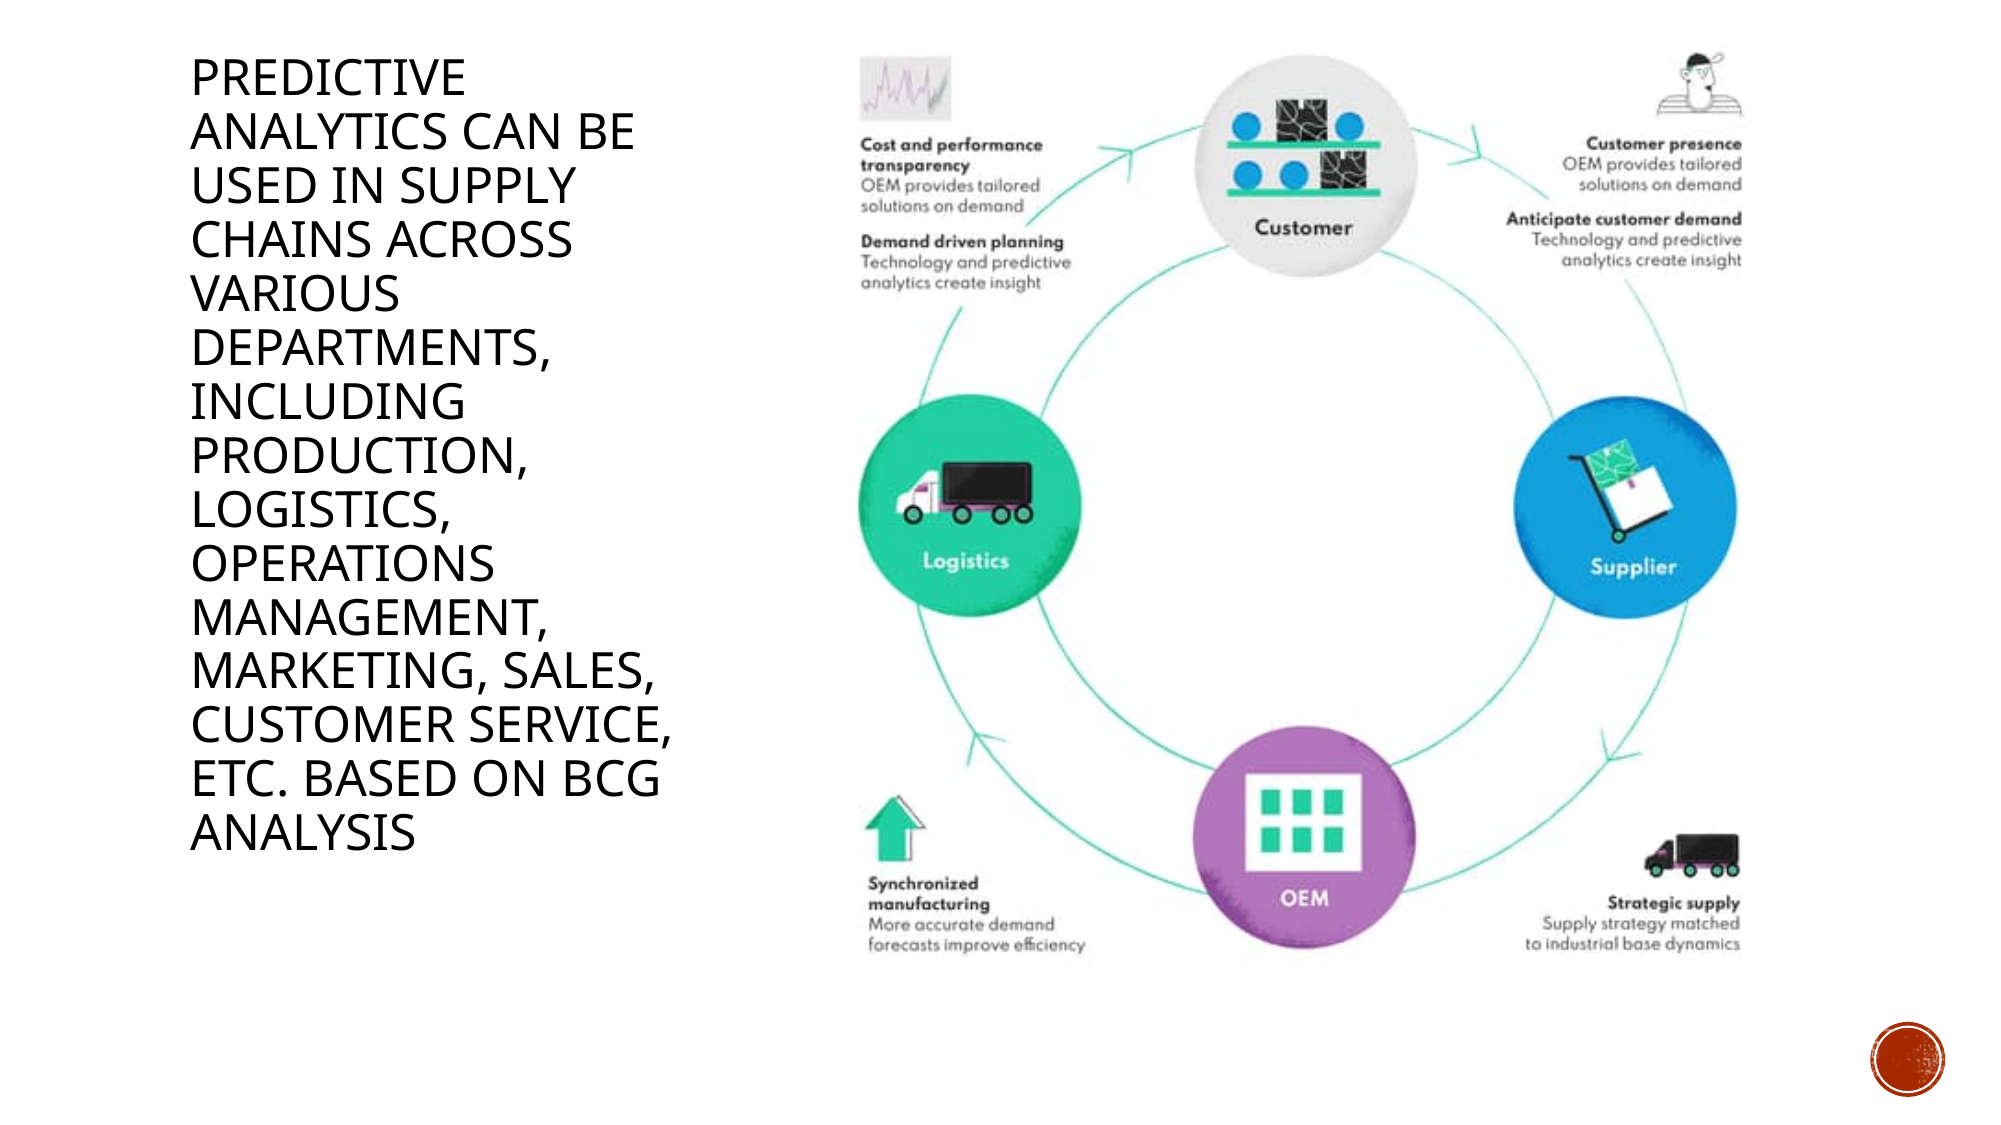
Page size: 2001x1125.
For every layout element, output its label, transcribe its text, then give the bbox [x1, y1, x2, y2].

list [746, 0, 1842, 1053]
title Predictive analytics can be used in supply chains across various departments, including production, logistics, operations management, marketing, sales, customer service, etc. Based on BCG Analysis [175, 79, 721, 835]
